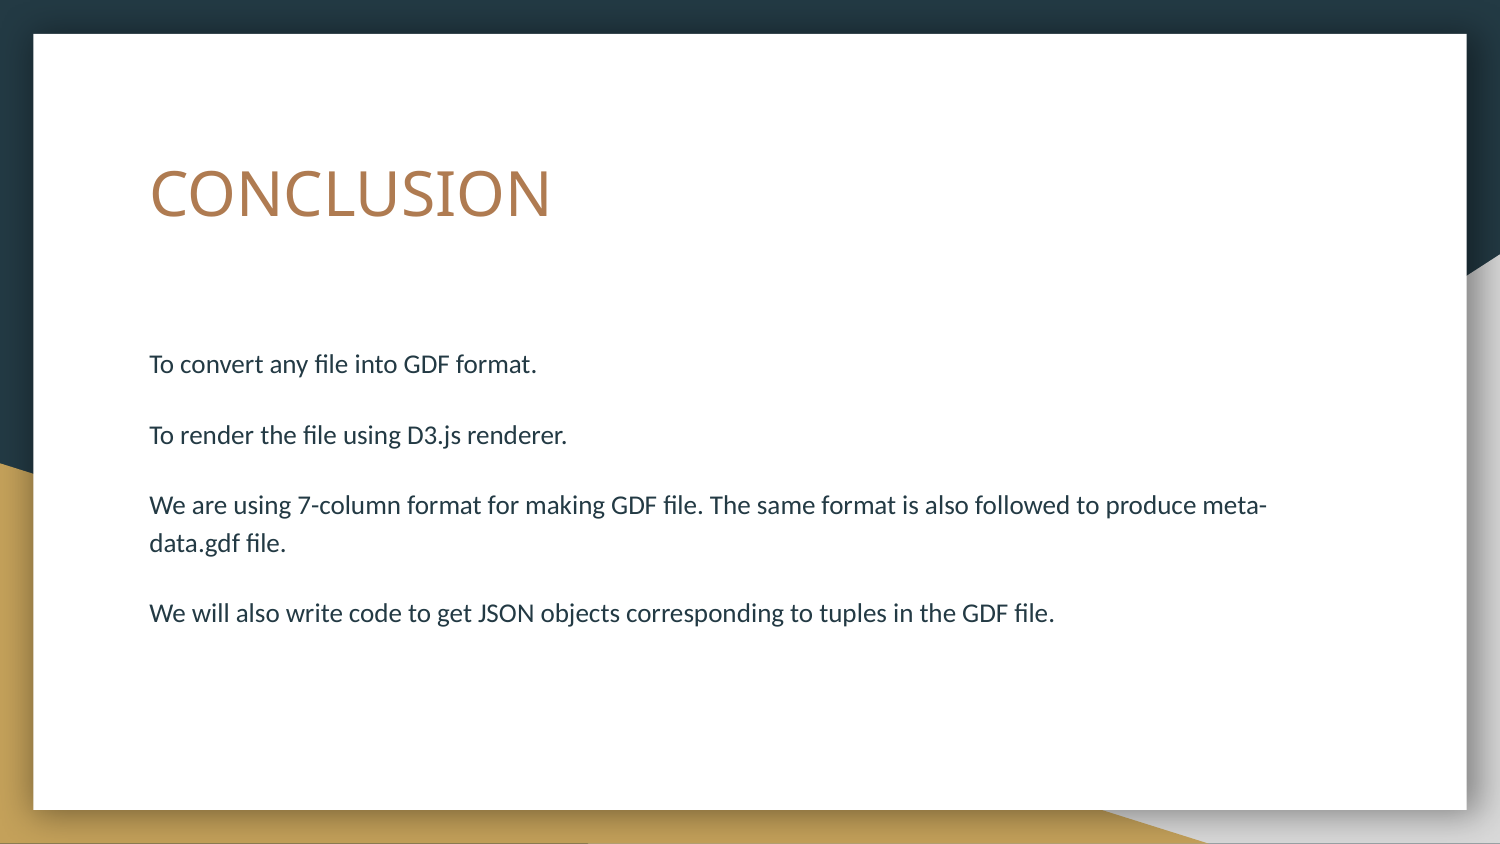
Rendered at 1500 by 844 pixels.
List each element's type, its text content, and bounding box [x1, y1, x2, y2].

title CONCLUSION [134, 138, 1366, 296]
list To convert any file into GDF format. To render the file using D3.js renderer. We are using 7-column format for making GDF file. The same format is also followed to produce meta-data.gdf file. We will also write code to get JSON objects corresponding to tuples in the GDF file. [134, 326, 1366, 729]
